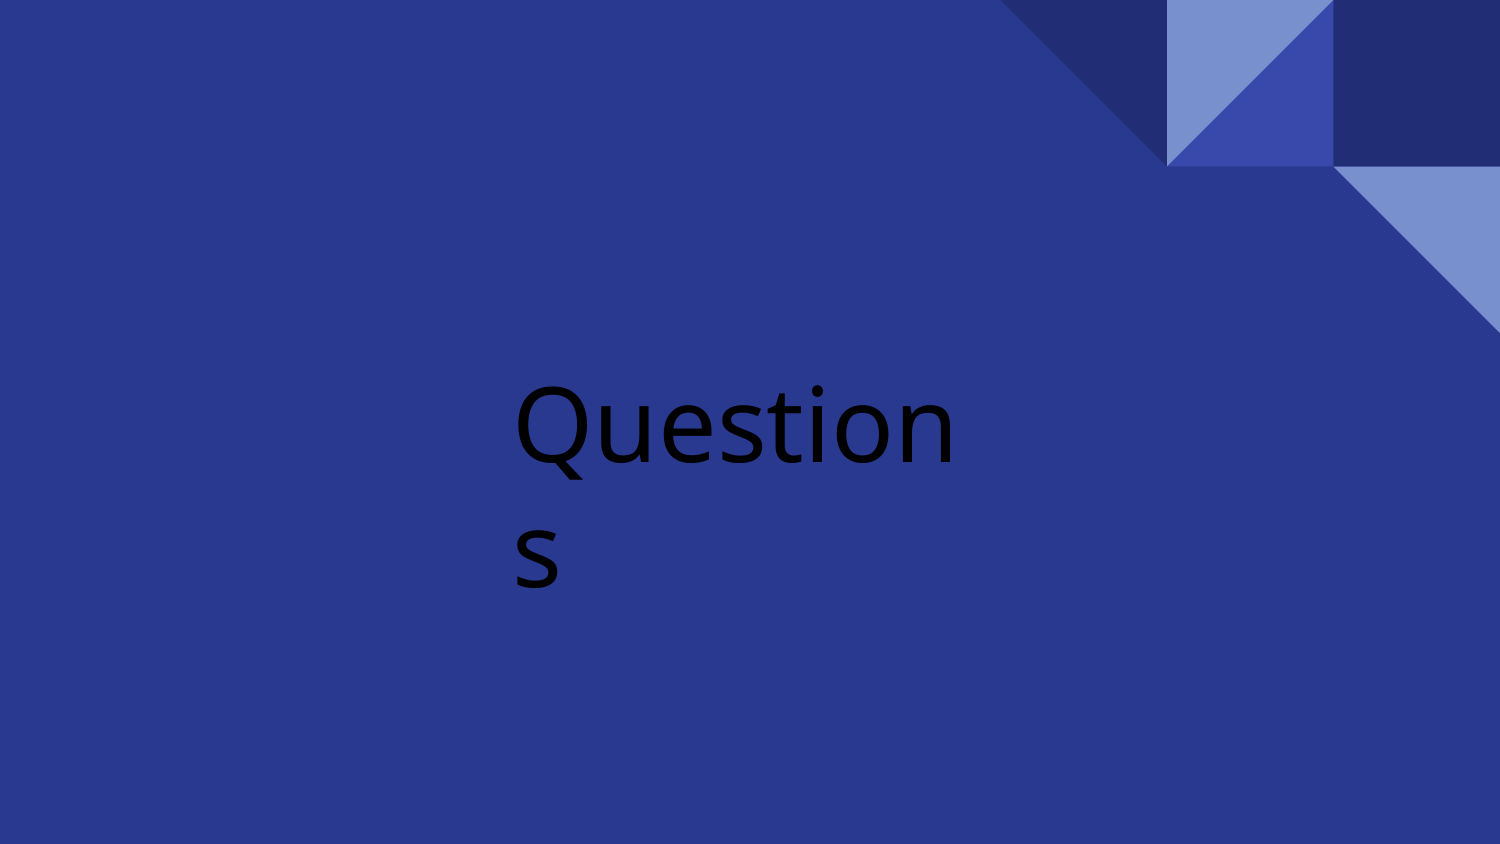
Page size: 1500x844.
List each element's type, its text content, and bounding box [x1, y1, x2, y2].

text_box Questions [497, 343, 1003, 624]
